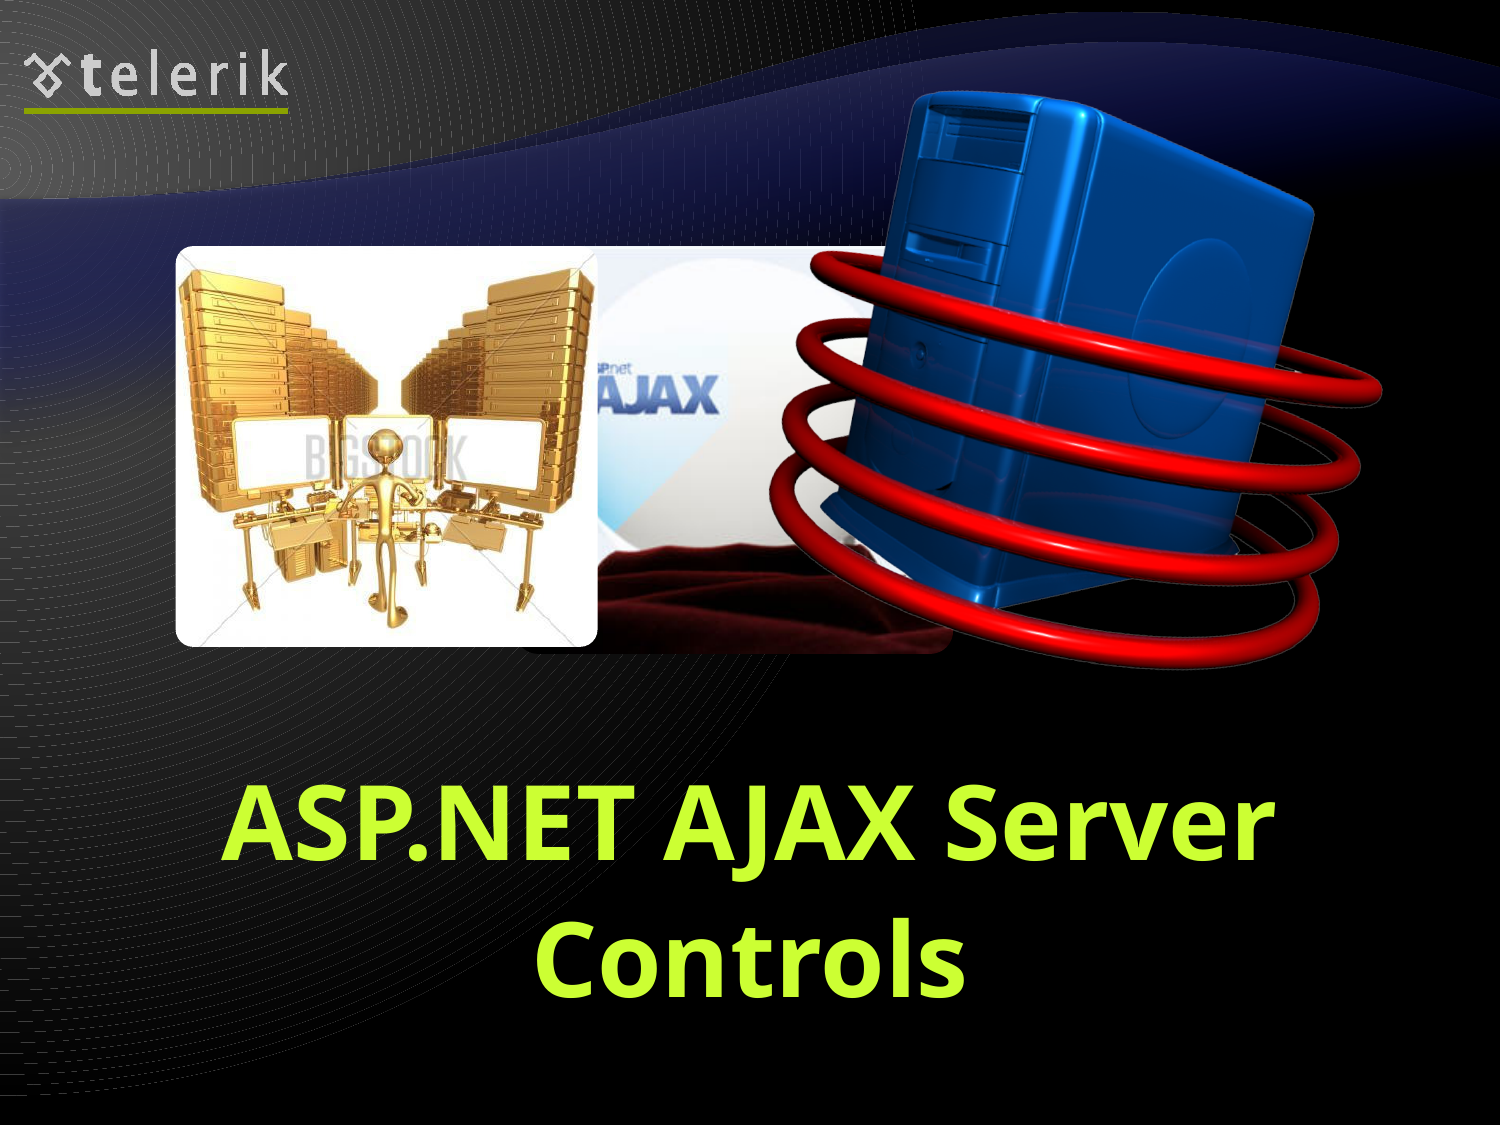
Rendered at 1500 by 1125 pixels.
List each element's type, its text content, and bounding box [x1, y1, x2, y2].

picture [24, 49, 288, 114]
title ASP.NET AJAX Server Controls [99, 825, 1400, 938]
picture [175, 53, 1430, 715]
